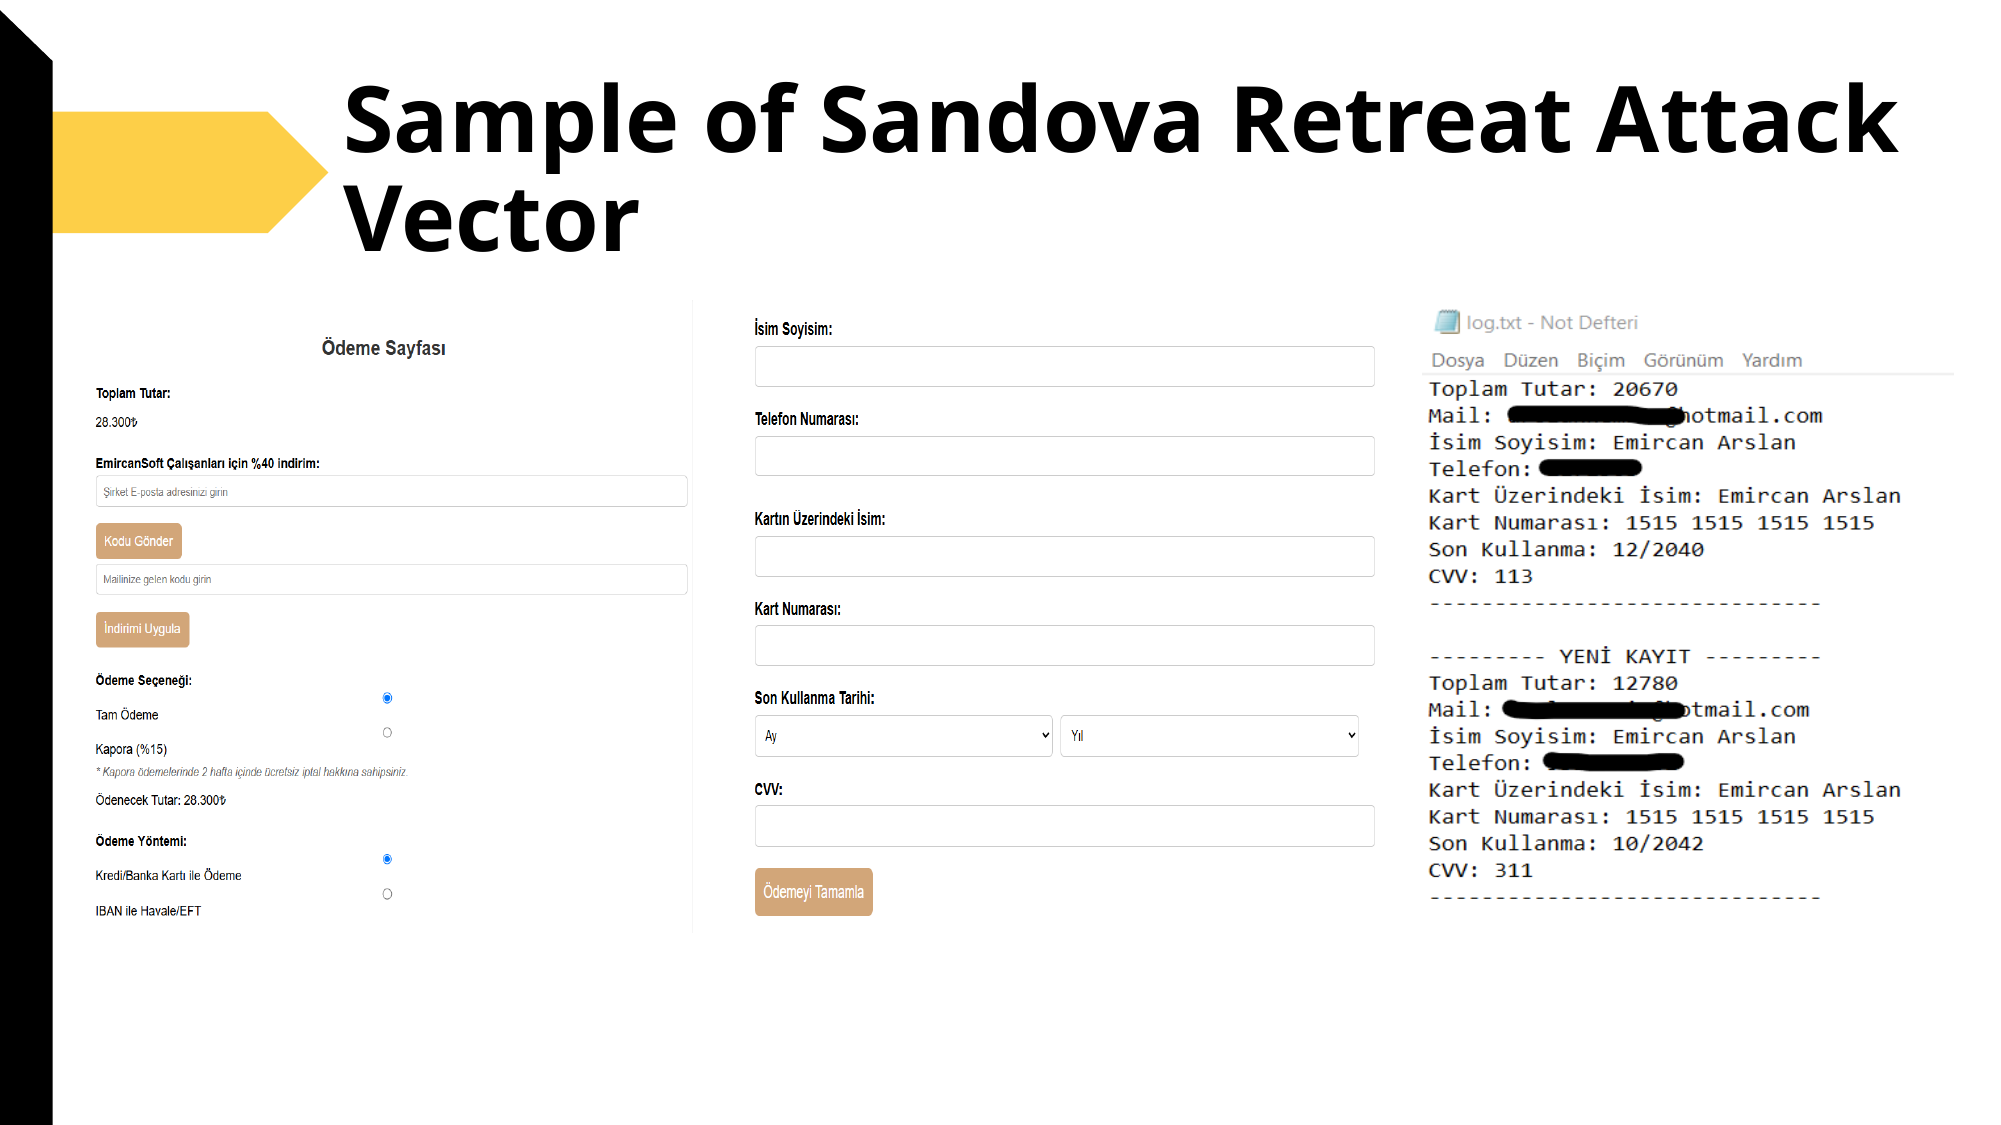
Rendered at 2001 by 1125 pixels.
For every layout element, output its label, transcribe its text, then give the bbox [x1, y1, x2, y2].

picture [1422, 300, 1954, 933]
text_box [0, 8, 54, 1125]
title Sample of Sandova Retreat Attack Vector [328, 63, 2000, 282]
picture [735, 300, 1381, 933]
picture [77, 300, 693, 933]
text_box [54, 110, 330, 235]
